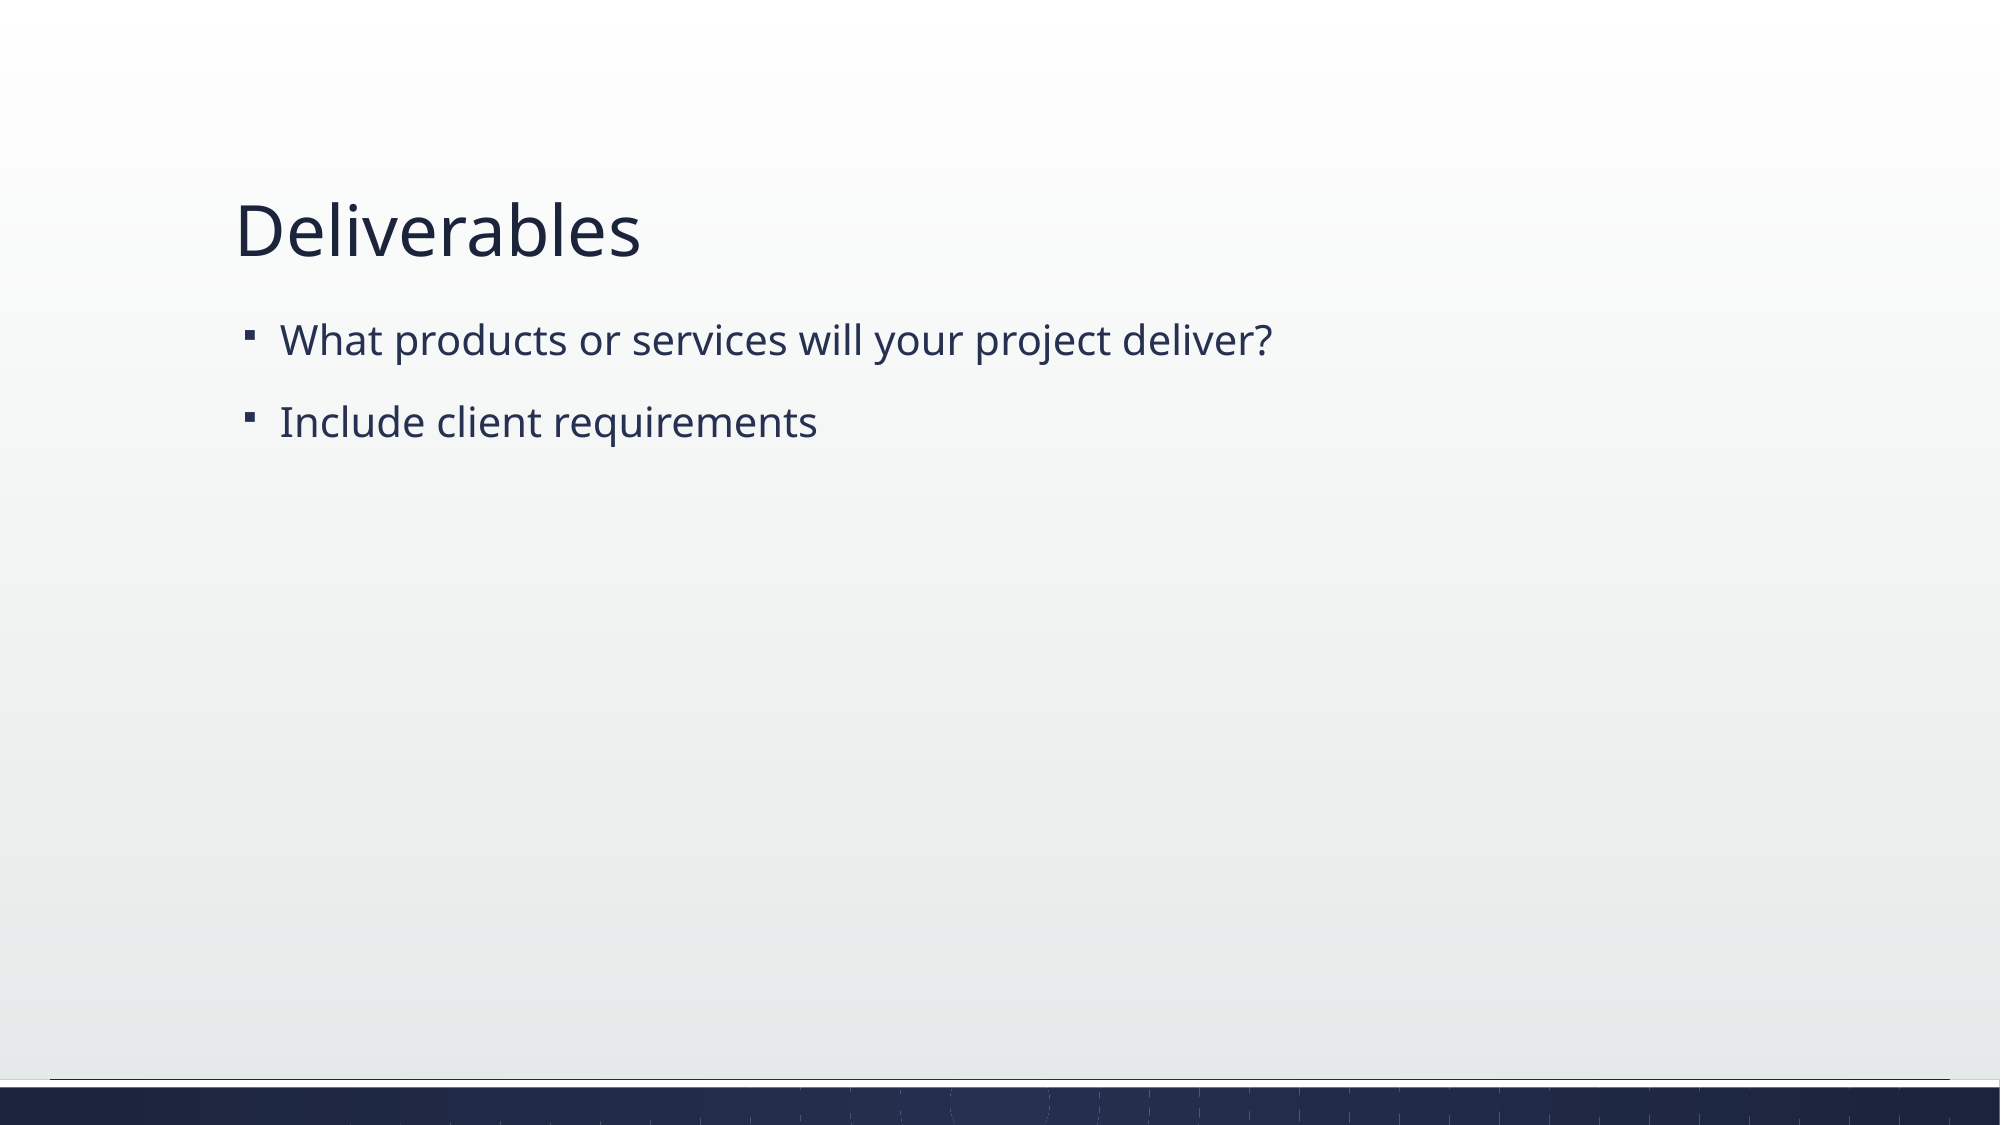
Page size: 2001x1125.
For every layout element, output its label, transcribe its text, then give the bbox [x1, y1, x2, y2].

list What products or services will your project deliver? Include client requirements [219, 311, 1780, 990]
title Deliverables [219, 76, 1780, 279]
